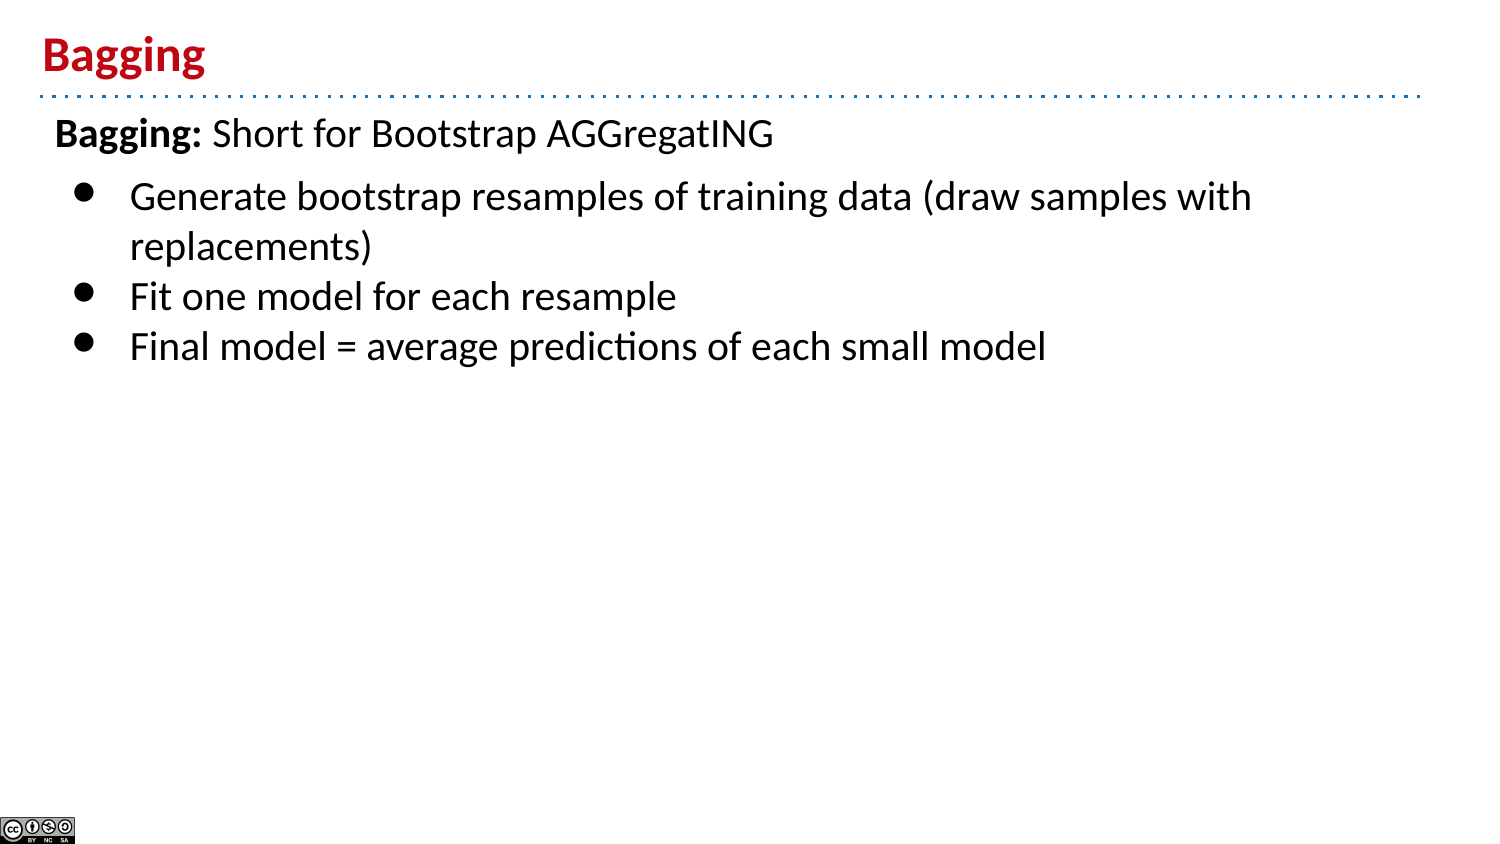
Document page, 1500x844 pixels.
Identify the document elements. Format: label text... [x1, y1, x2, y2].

picture [0, 817, 75, 844]
list Bagging: Short for Bootstrap AGGregatING Generate bootstrap resamples of training data (draw samples with replacements) Fit one model for each resample Final model = average predictions of each small model [39, 91, 1425, 773]
title Bagging [27, 15, 1378, 97]
